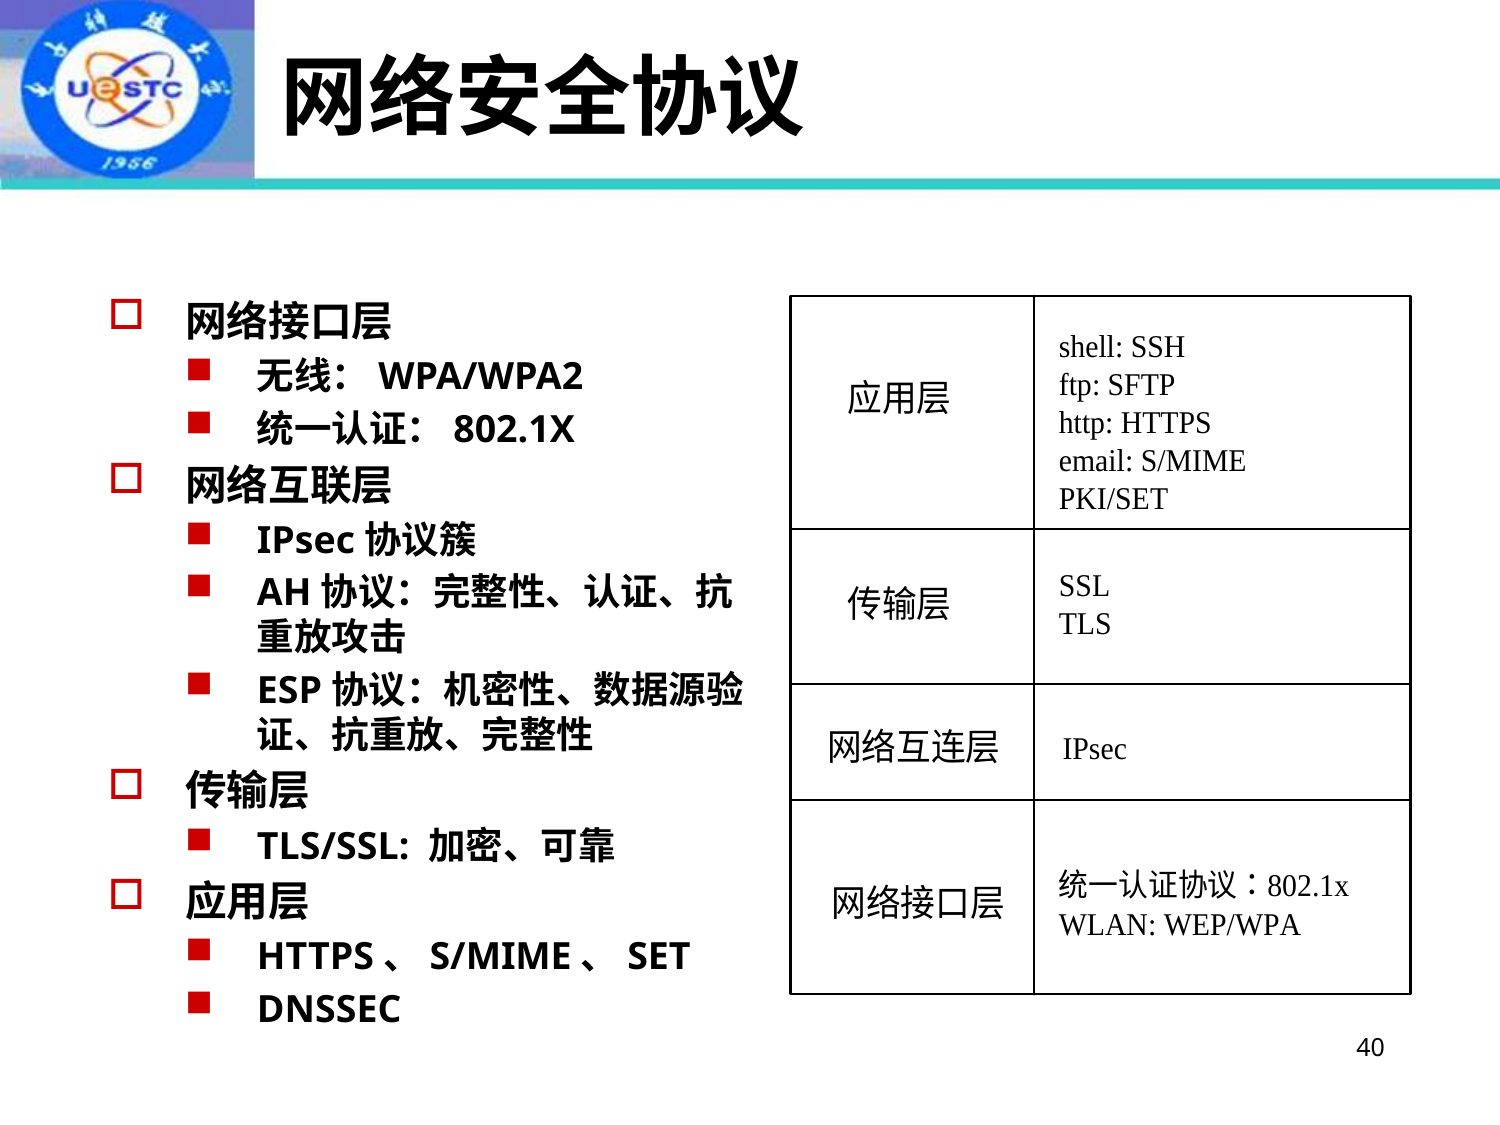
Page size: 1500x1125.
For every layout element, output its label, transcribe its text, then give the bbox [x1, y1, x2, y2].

list 网络接口层 无线：WPA/WPA2 统一认证：802.1X 网络互联层 IPsec协议簇 AH协议：完整性、认证、抗重放攻击 ESP协议：机密性、数据源验证、抗重放、完整性 传输层 TLS/SSL: 加密、可靠 应用层 HTTPS、S/MIME、SET DNSSEC [92, 287, 774, 988]
slide_number 40 [1074, 1024, 1401, 1103]
title 网络安全协议 [265, 42, 1500, 154]
picture [0, 0, 1500, 1125]
